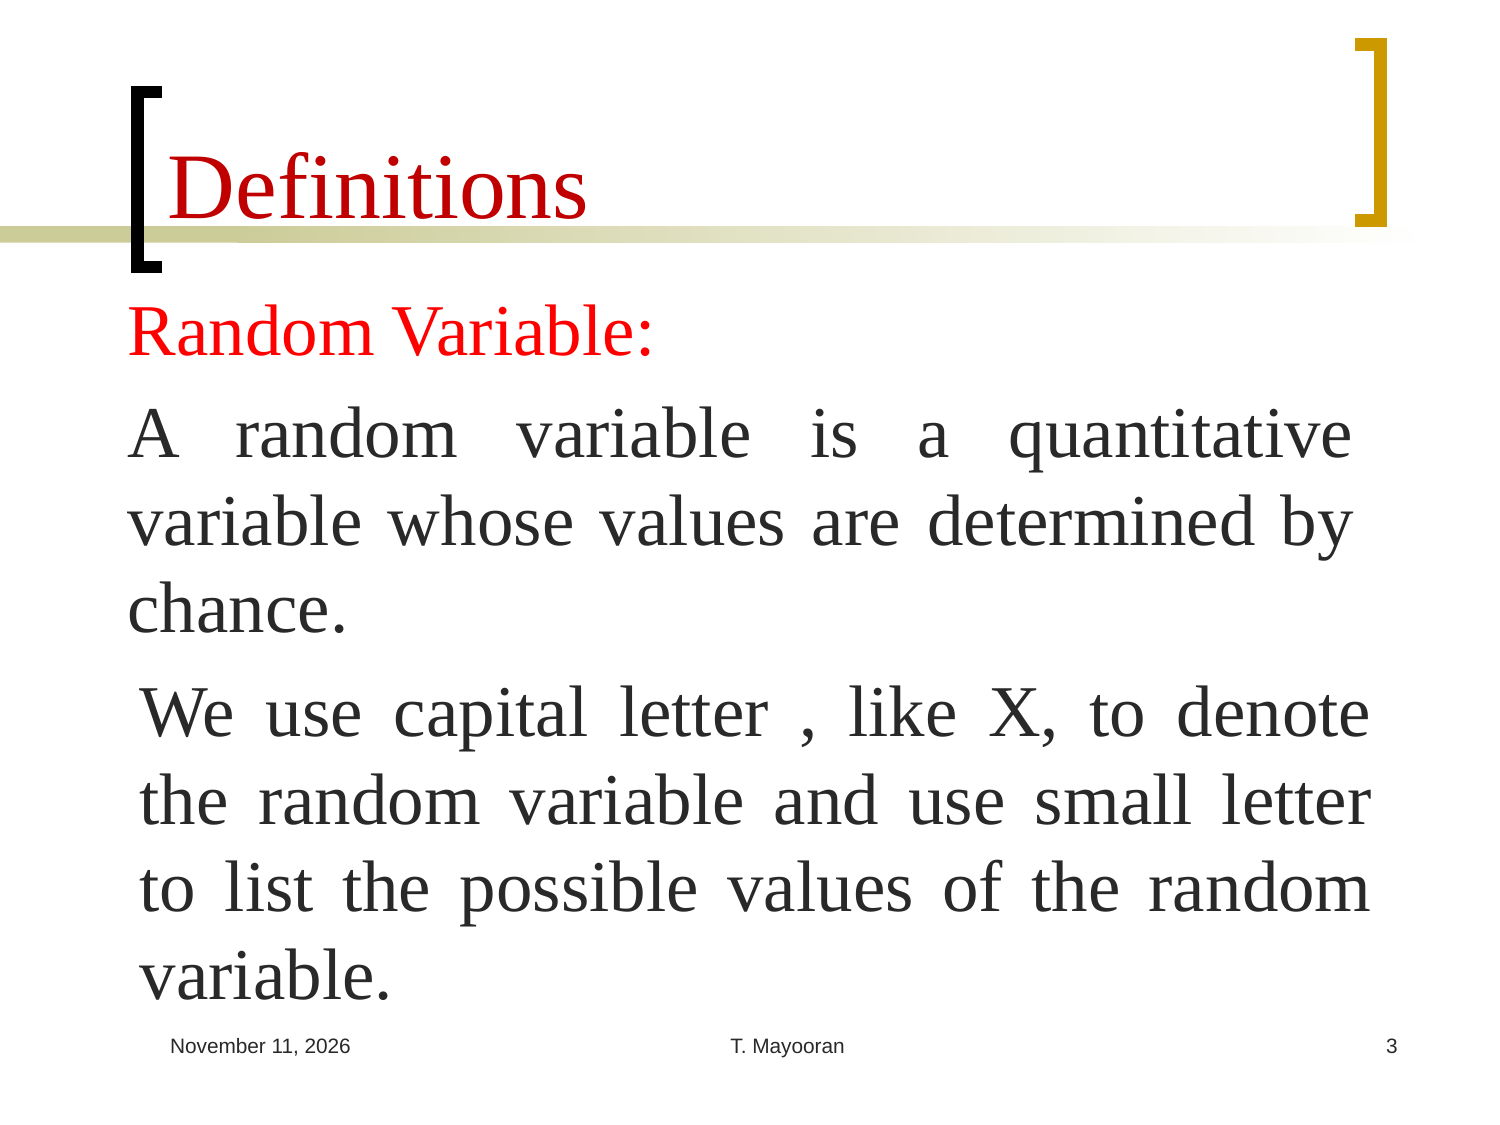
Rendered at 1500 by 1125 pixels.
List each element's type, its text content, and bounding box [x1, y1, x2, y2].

footer T. Mayooran [549, 1024, 1026, 1101]
slide_number 3 [1099, 1024, 1413, 1101]
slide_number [154, 1024, 468, 1101]
title Definitions [152, 12, 1328, 245]
list Random Variable: A random variable is a quantitative variable whose values are determined by chance. [112, 275, 1370, 663]
text_box We use capital letter , like X, to denote the random variable and use small letter to list the possible values of the random variable. [124, 656, 1388, 1022]
